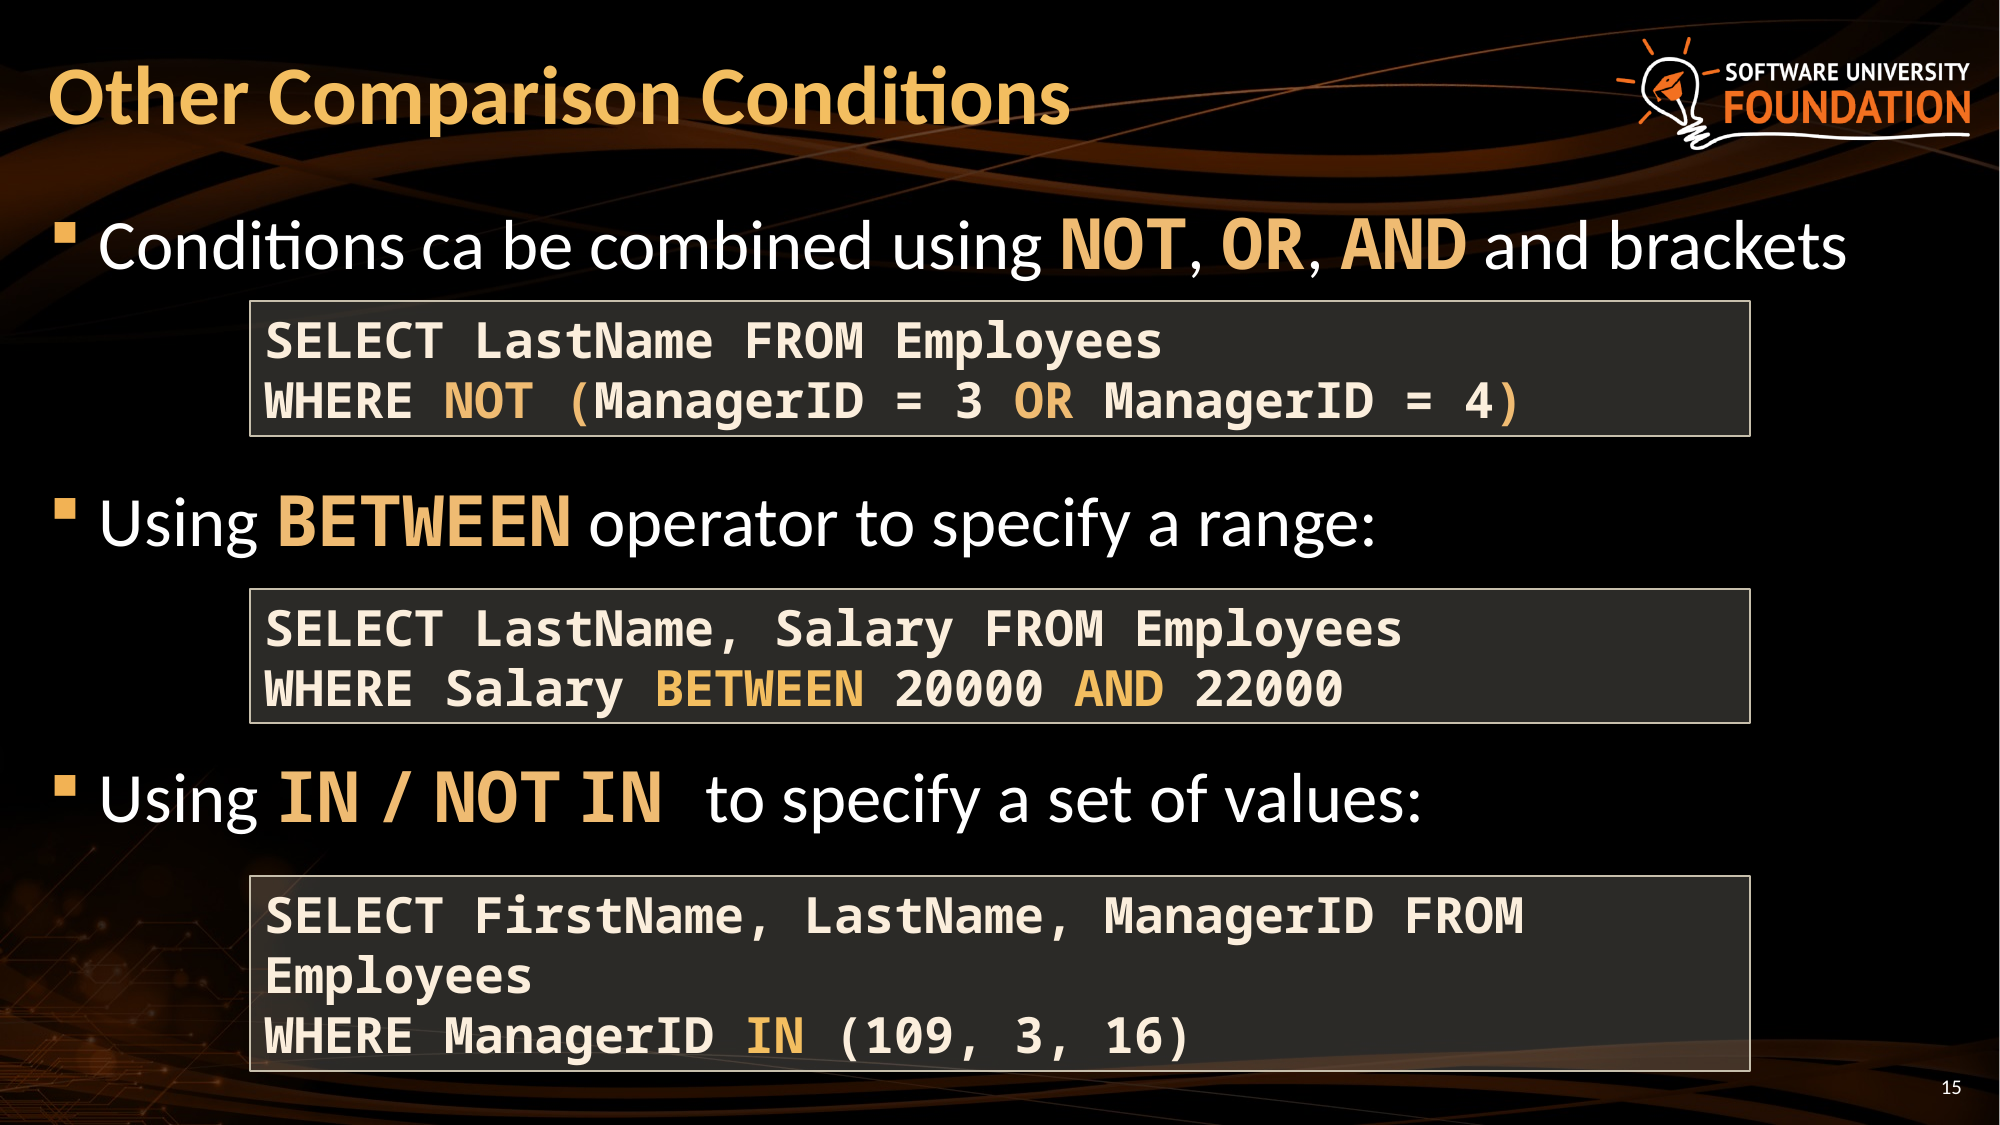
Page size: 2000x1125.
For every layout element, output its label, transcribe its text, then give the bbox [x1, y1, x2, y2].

list Conditions ca be combined using NOT, OR, AND and brackets Using BETWEEN operator to specify a range: Using IN / NOT IN to specify a set of values: [31, 188, 1968, 1103]
text_box SELECT LastName FROM Employees WHERE NOT (ManagerID = 3 OR ManagerID = 4) [249, 301, 1750, 436]
slide_number 15 [1897, 1070, 1968, 1103]
title Other Comparison Conditions [30, 6, 1602, 189]
text_box SELECT LastName, Salary FROM Employees WHERE Salary BETWEEN 20000 AND 22000 [249, 588, 1750, 724]
picture [0, 0, 2000, 1125]
text_box SELECT FirstName, LastName, ManagerID FROM Employees WHERE ManagerID IN (109, 3, 16) [249, 876, 1750, 1071]
